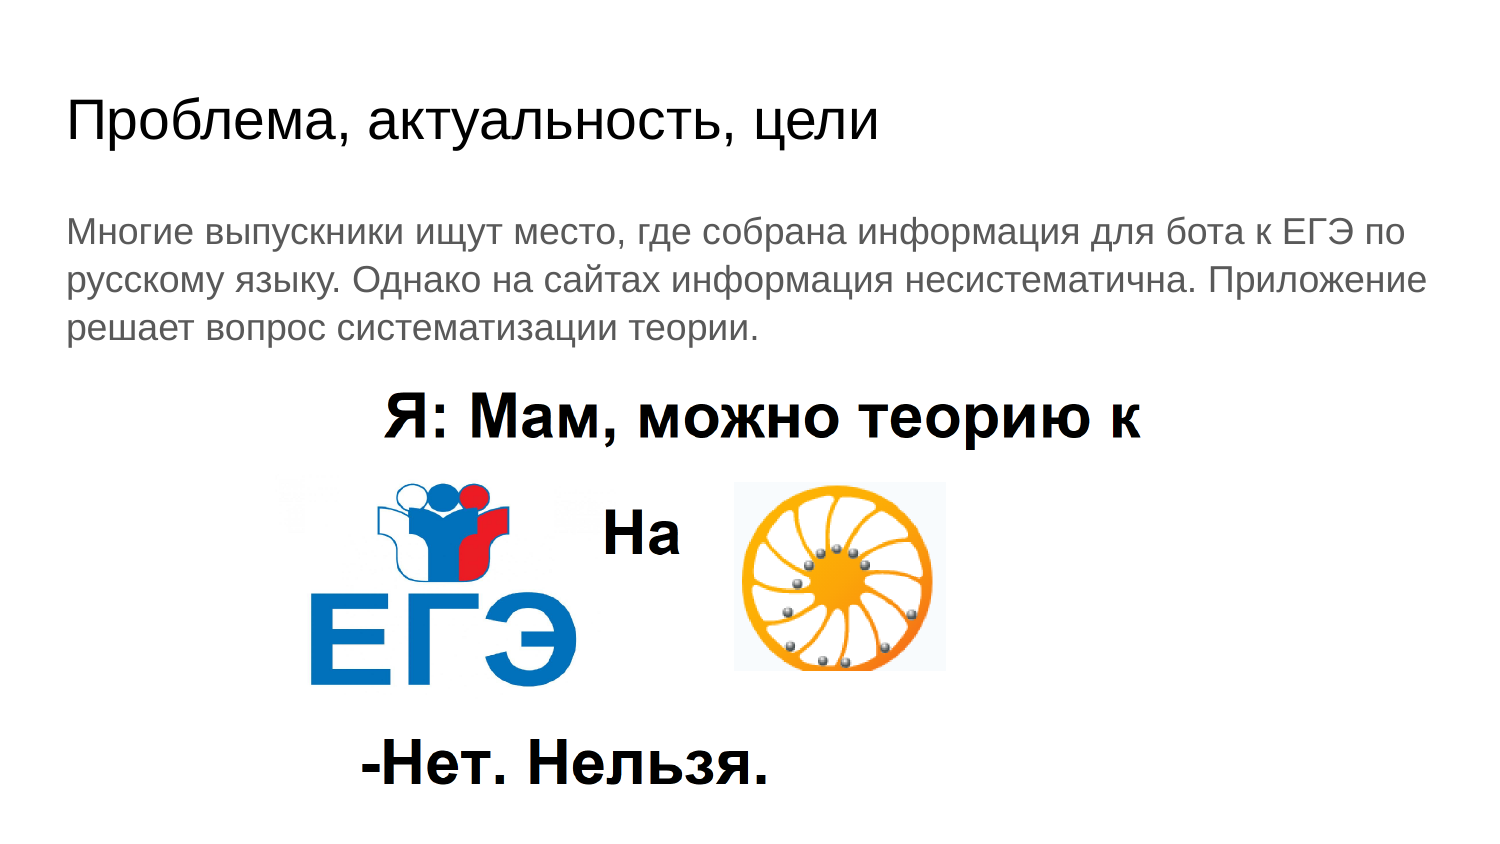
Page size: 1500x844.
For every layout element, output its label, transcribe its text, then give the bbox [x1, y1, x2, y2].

picture [212, 378, 1195, 844]
title Проблема, актуальность, цели [51, 72, 1449, 167]
list Многие выпускники ищут место, где собрана информация для бота к ЕГЭ по русскому языку. Однако на сайтах информация несистематична. Приложение решает вопрос систематизации теории. [51, 189, 1449, 750]
